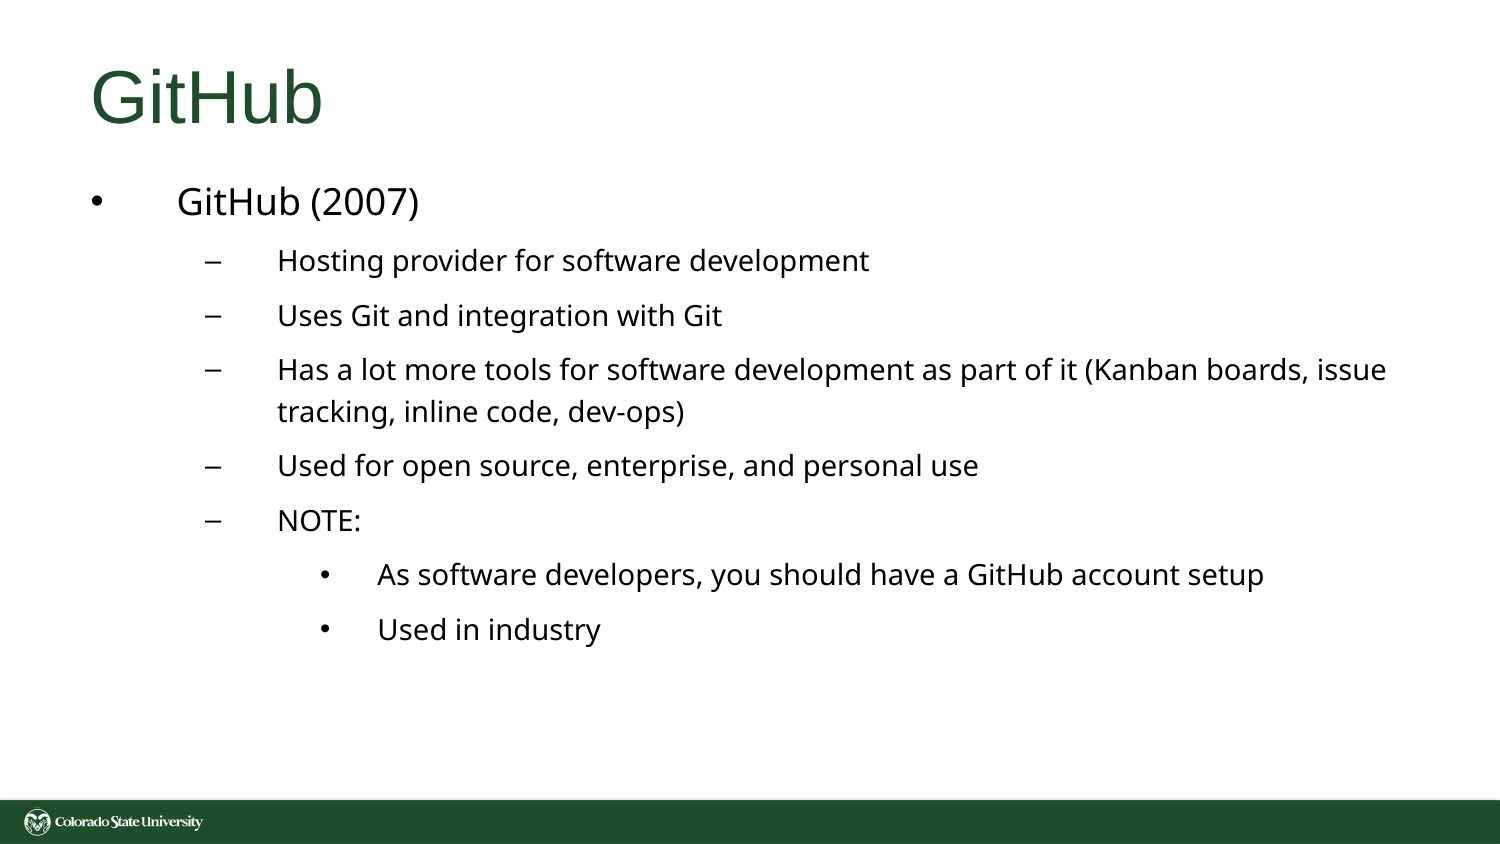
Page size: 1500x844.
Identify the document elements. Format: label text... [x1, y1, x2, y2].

list GitHub (2007) Hosting provider for software development Uses Git and integration with Git Has a lot more tools for software development as part of it (Kanban boards, issue tracking, inline code, dev-ops) Used for open source, enterprise, and personal use NOTE: As software developers, you should have a GitHub account setup Used in industry [75, 153, 1425, 662]
title GitHub [75, 32, 1425, 153]
picture [16, 800, 211, 844]
